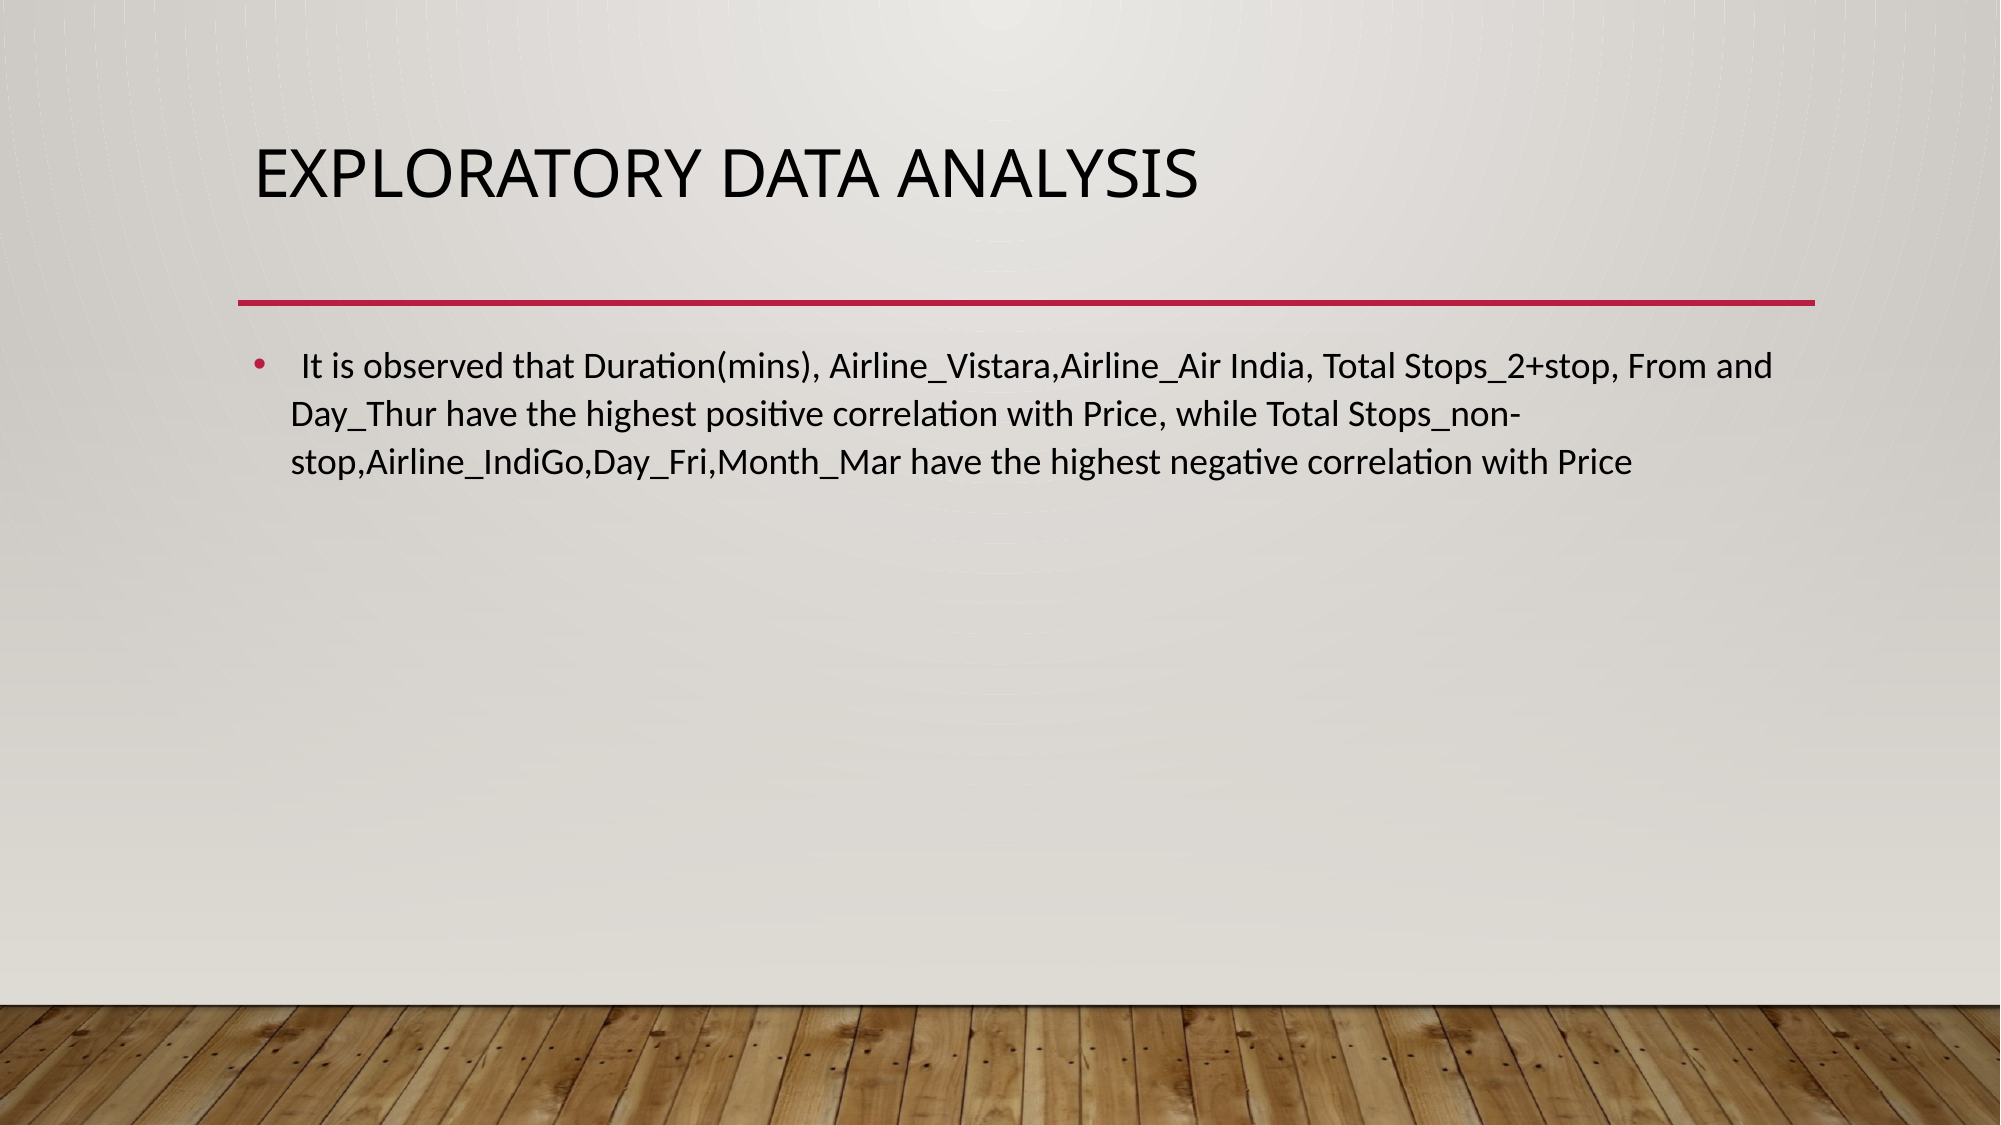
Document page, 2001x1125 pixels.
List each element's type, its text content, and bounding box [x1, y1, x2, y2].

list It is observed that Duration(mins), Airline_Vistara,Airline_Air India, Total Stops_2+stop, From and Day_Thur have the highest positive correlation with Price, while Total Stops_non-stop,Airline_IndiGo,Day_Fri,Month_Mar have the highest negative correlation with Price [238, 330, 1814, 897]
picture [0, 1005, 2000, 1125]
title Exploratory Data Analysis [238, 131, 1814, 305]
